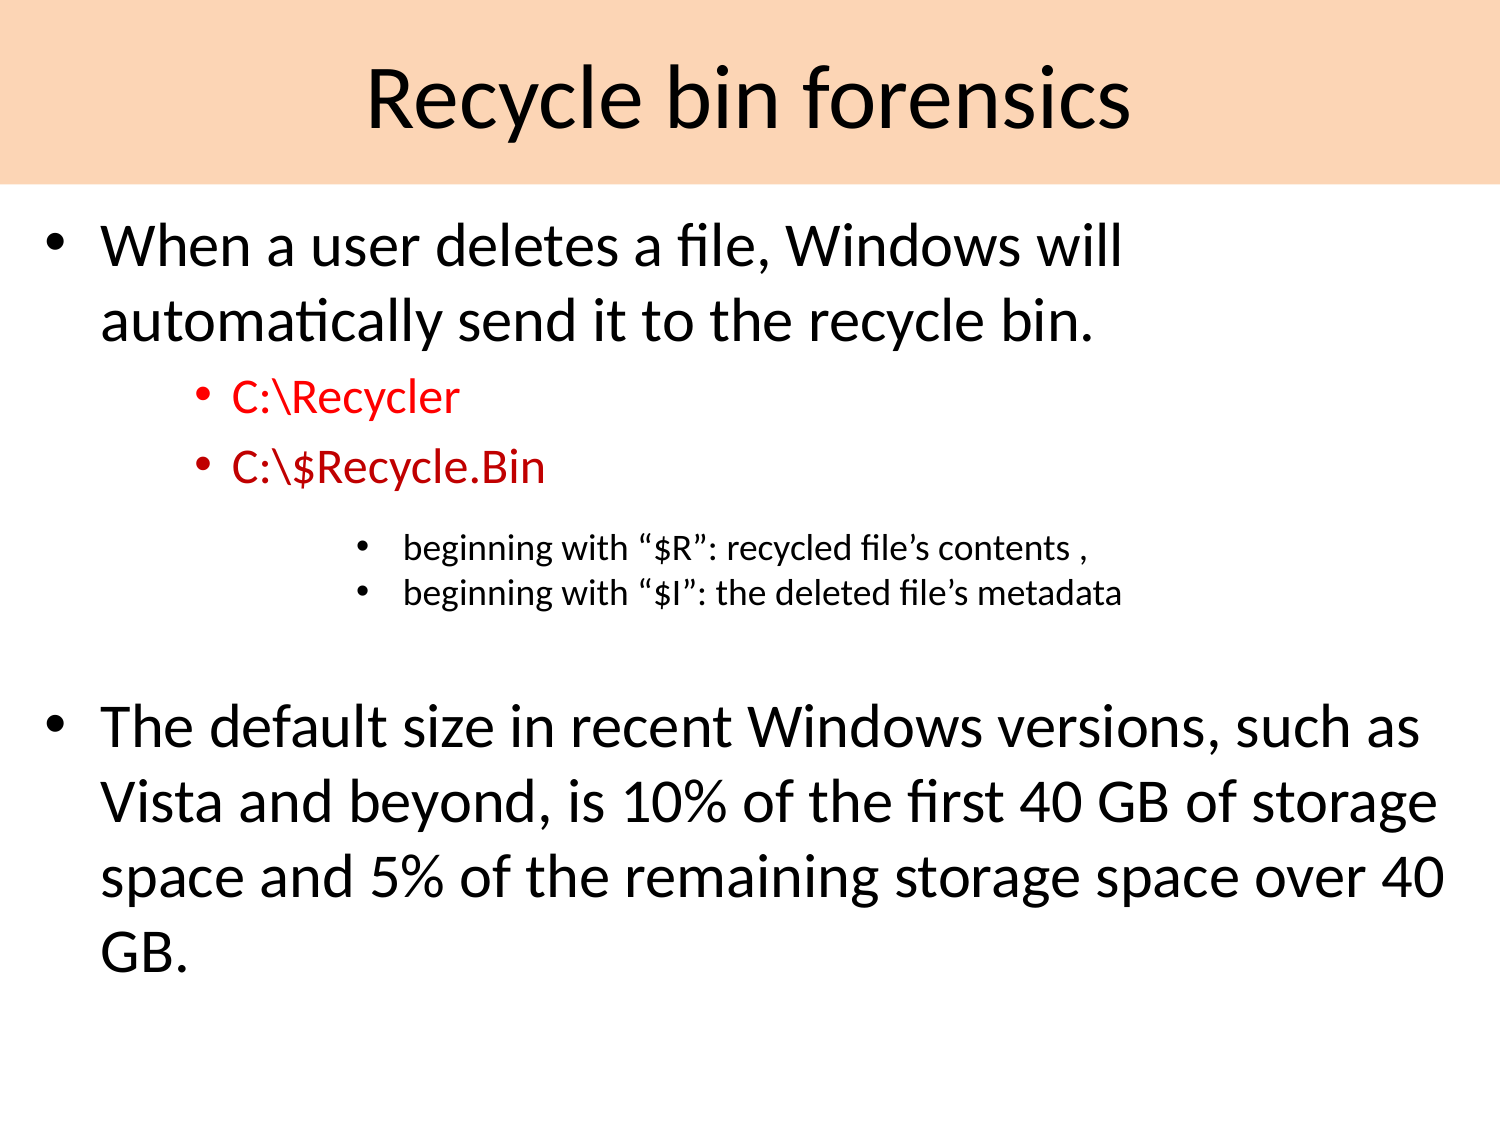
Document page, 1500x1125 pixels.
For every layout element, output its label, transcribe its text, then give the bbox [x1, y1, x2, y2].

list When a user deletes a file, Windows will automatically send it to the recycle bin. C:\Recycler C:\$Recycle.Bin The default size in recent Windows versions, such as Vista and beyond, is 10% of the first 40 GB of storage space and 5% of the remaining storage space over 40 GB. [29, 196, 1471, 1035]
text_box beginning with “$R”: recycled file’s contents , beginning with “$I”: the deleted file’s metadata [341, 515, 1139, 620]
title Recycle bin forensics [0, 0, 1500, 185]
